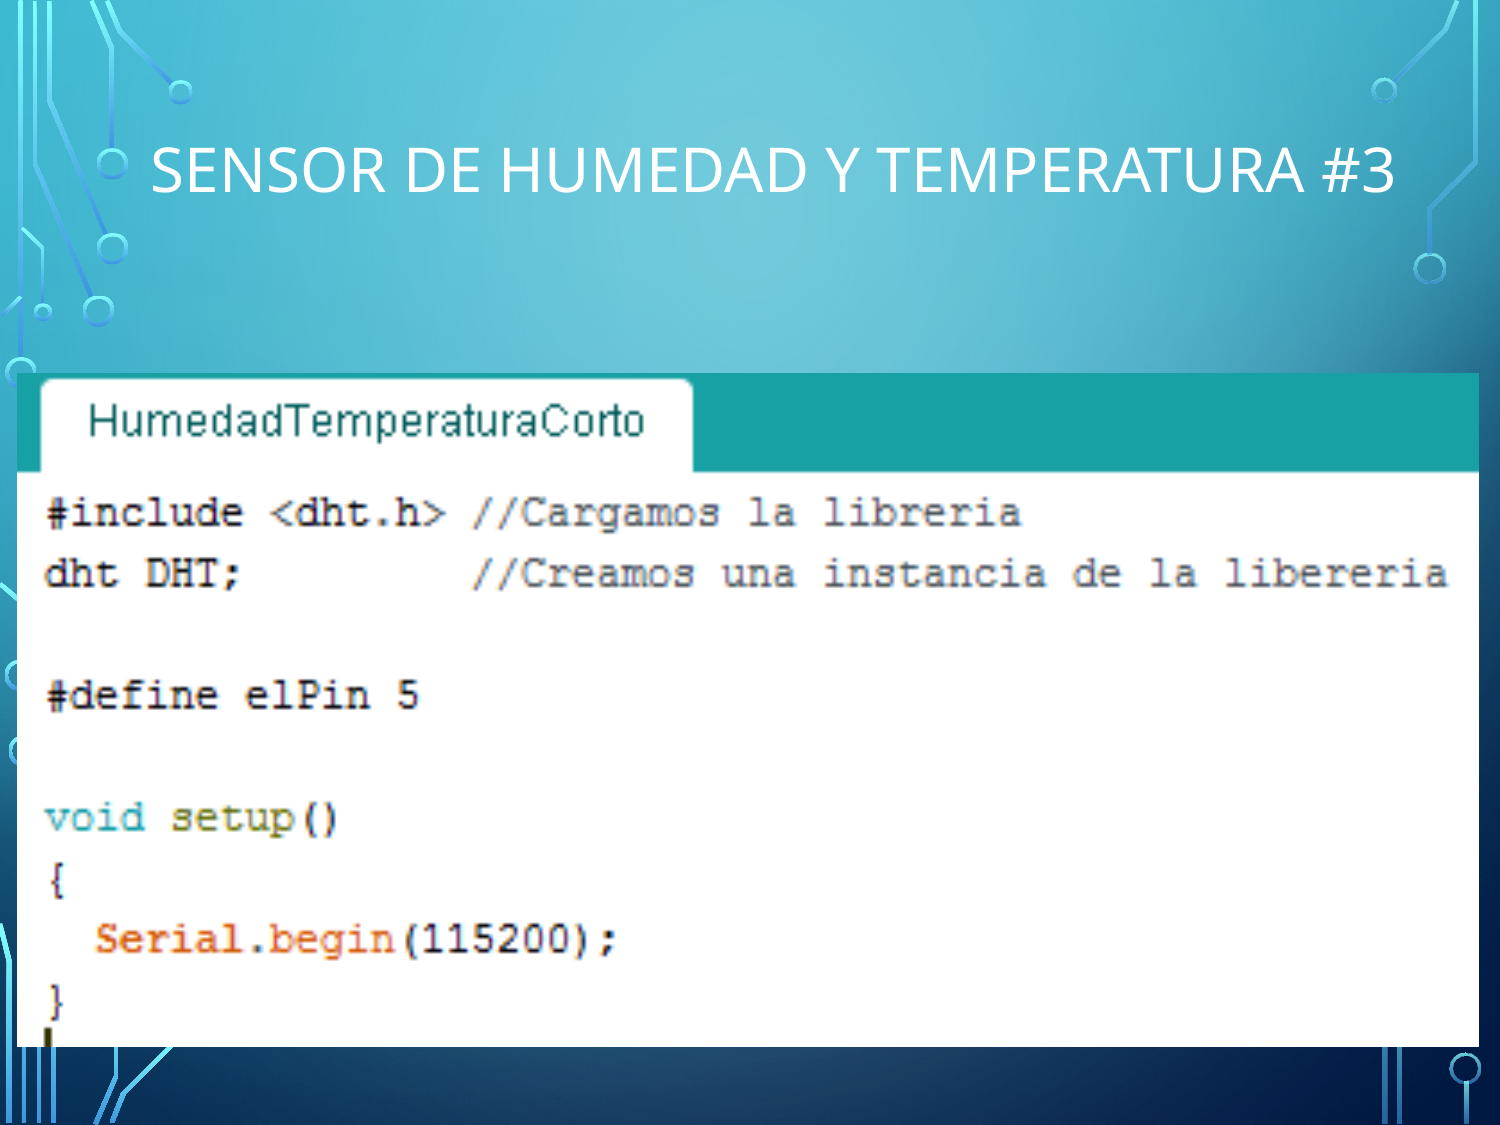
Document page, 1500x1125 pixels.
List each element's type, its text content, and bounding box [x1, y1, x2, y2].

title Sensor de Humedad y Temperatura #3 [135, 101, 1436, 244]
picture [17, 373, 1480, 1048]
